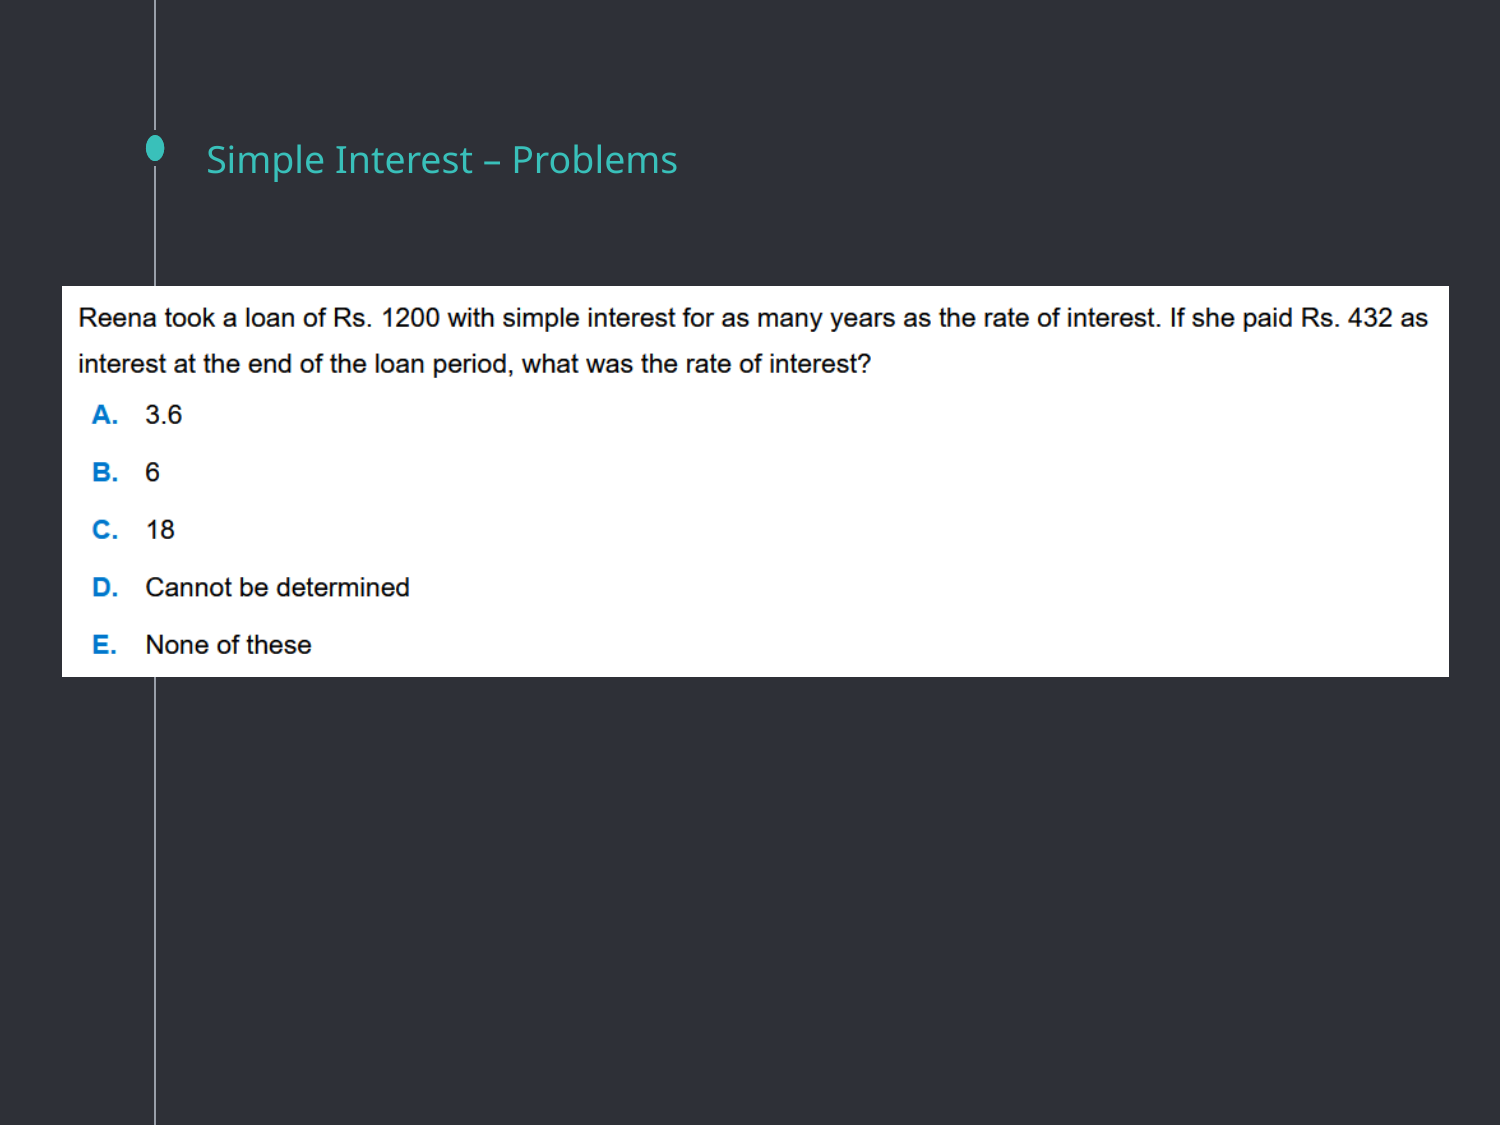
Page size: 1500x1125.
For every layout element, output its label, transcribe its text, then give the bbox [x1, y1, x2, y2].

title Simple Interest – Problems [191, 120, 1317, 196]
picture [62, 285, 1449, 677]
